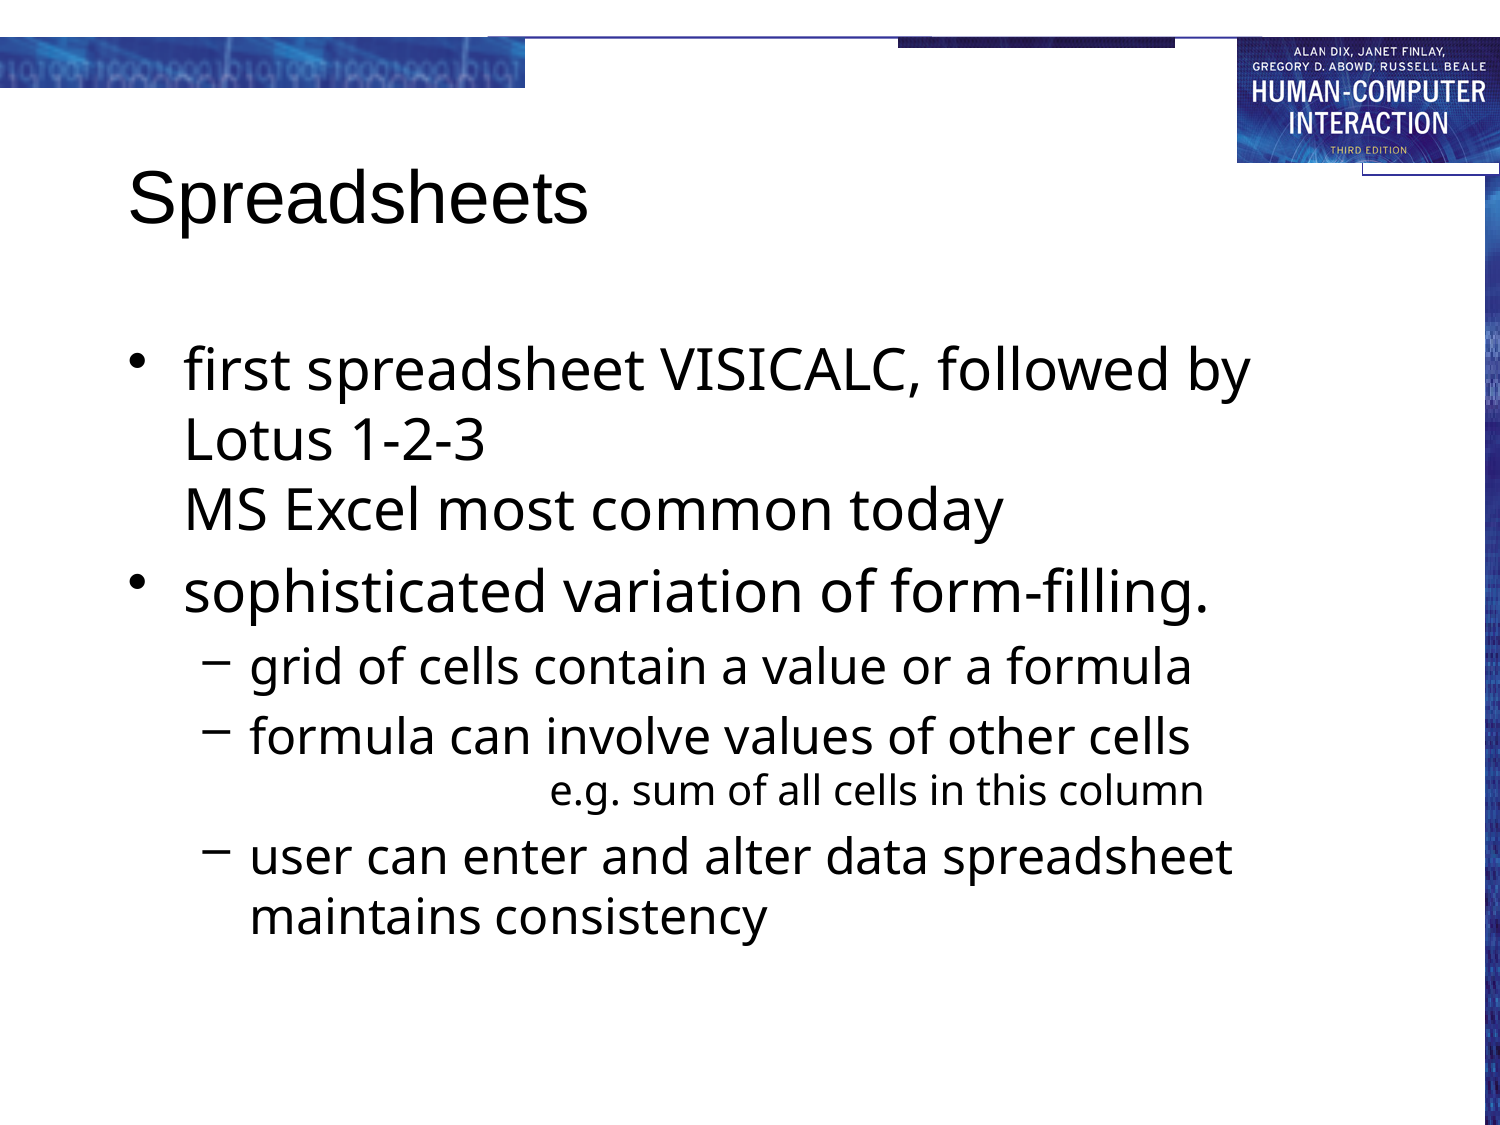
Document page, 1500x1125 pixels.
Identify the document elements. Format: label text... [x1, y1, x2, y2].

picture [898, 37, 1175, 48]
picture [1237, 37, 1500, 163]
title Spreadsheets [112, 99, 1238, 288]
list first spreadsheet VISICALC, followed by Lotus 1-2-3 MS Excel most common today sophisticated variation of form-filling. grid of cells contain a value or a formula formula can involve values of other cells e.g. sum of all cells in this column user can enter and alter data spreadsheet maintains consistency [112, 324, 1388, 1000]
picture [1485, 176, 1500, 1125]
picture [0, 37, 525, 88]
